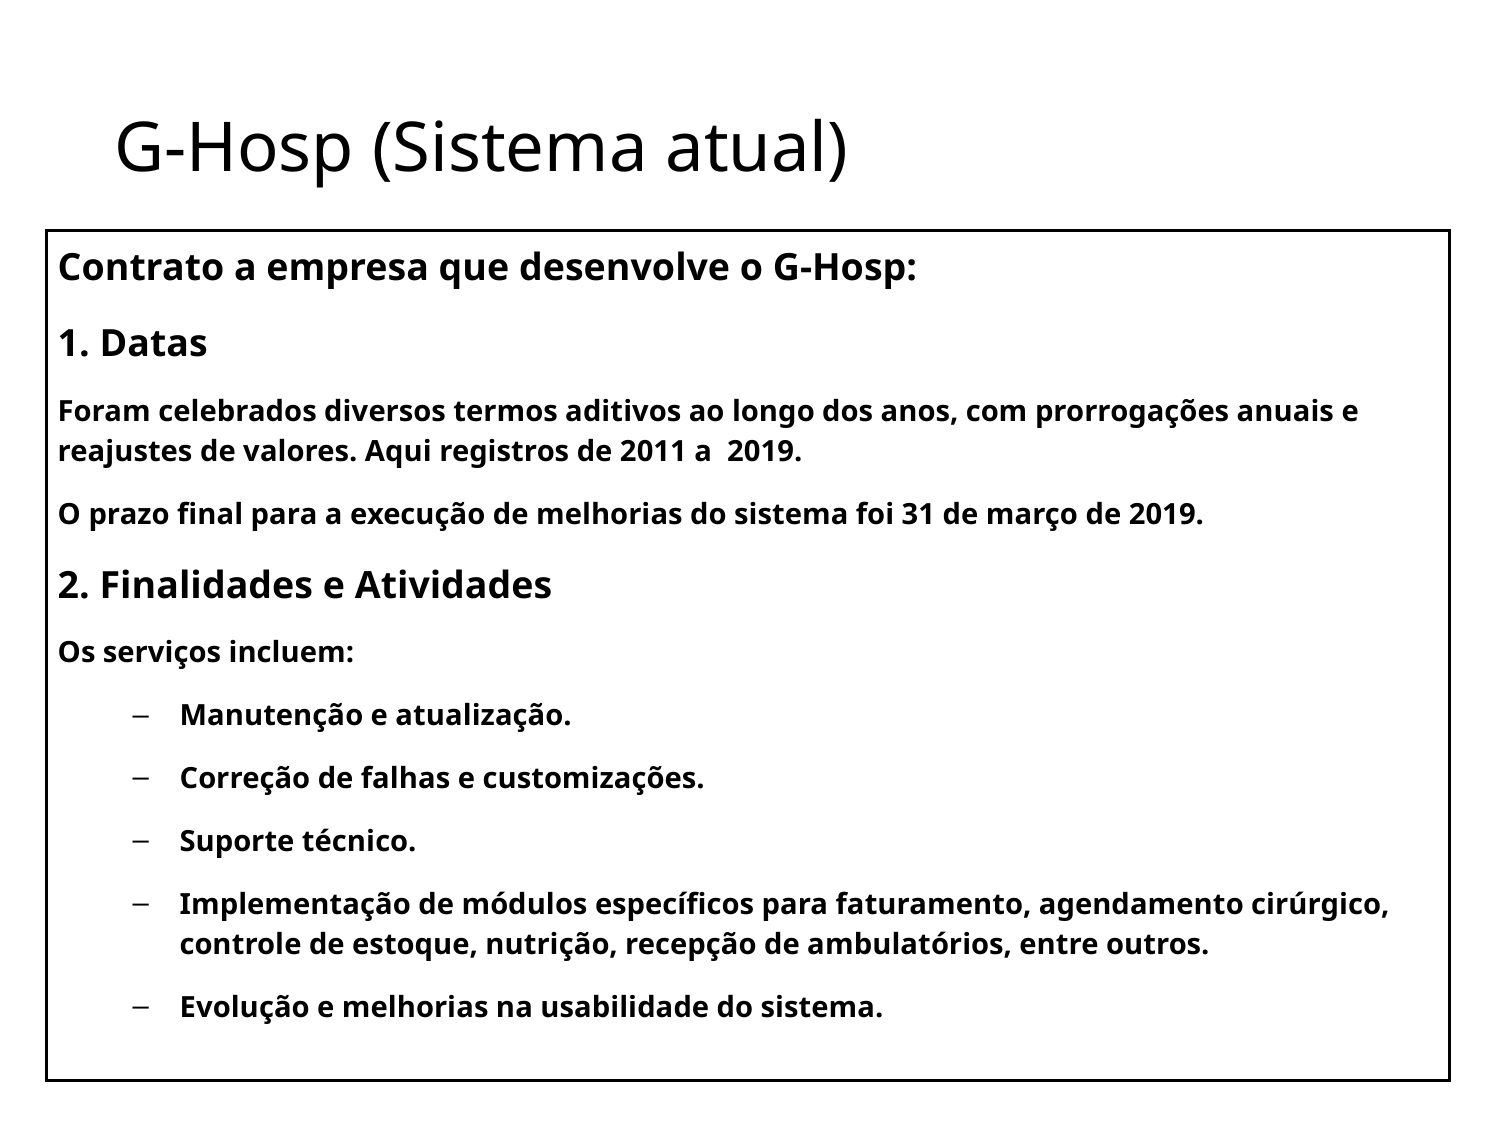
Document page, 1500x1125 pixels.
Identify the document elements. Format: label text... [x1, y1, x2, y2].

text_box Contrato a empresa que desenvolve o G-Hosp: 1. Datas Foram celebrados diversos termos aditivos ao longo dos anos, com prorrogações anuais e reajustes de valores. Aqui registros de 2011 a 2019. O prazo final para a execução de melhorias do sistema foi 31 de março de 2019. 2. Finalidades e Atividades Os serviços incluem: Manutenção e atualização. Correção de falhas e customizações. Suporte técnico. Implementação de módulos específicos para faturamento, agendamento cirúrgico, controle de estoque, nutrição, recepção de ambulatórios, entre outros. Evolução e melhorias na usabilidade do sistema. [45, 229, 1451, 1082]
title G-Hosp (Sistema atual) [103, 67, 1397, 229]
